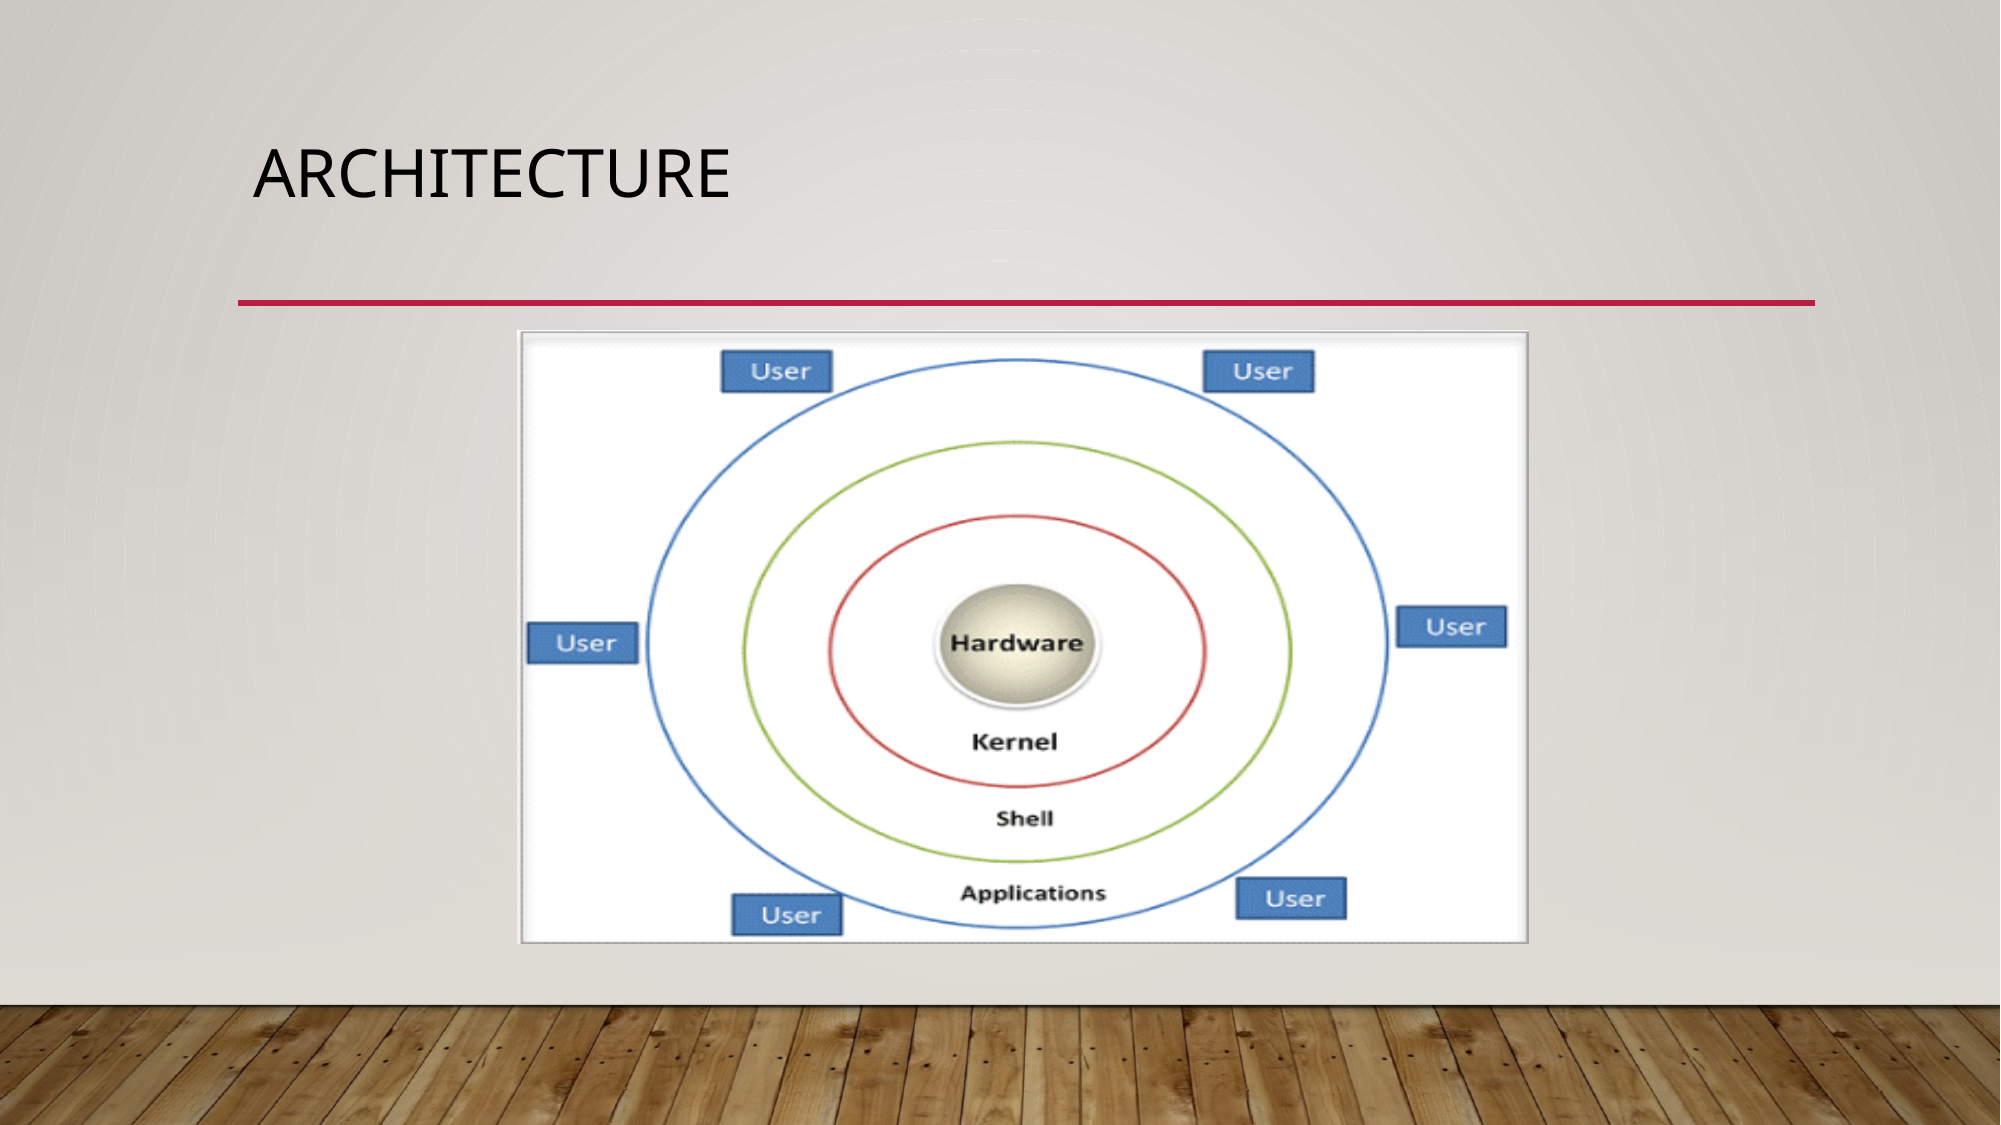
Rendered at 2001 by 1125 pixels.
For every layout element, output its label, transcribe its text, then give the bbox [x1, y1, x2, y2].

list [517, 330, 1529, 944]
title Architecture [238, 131, 1814, 305]
picture [0, 1005, 2000, 1125]
